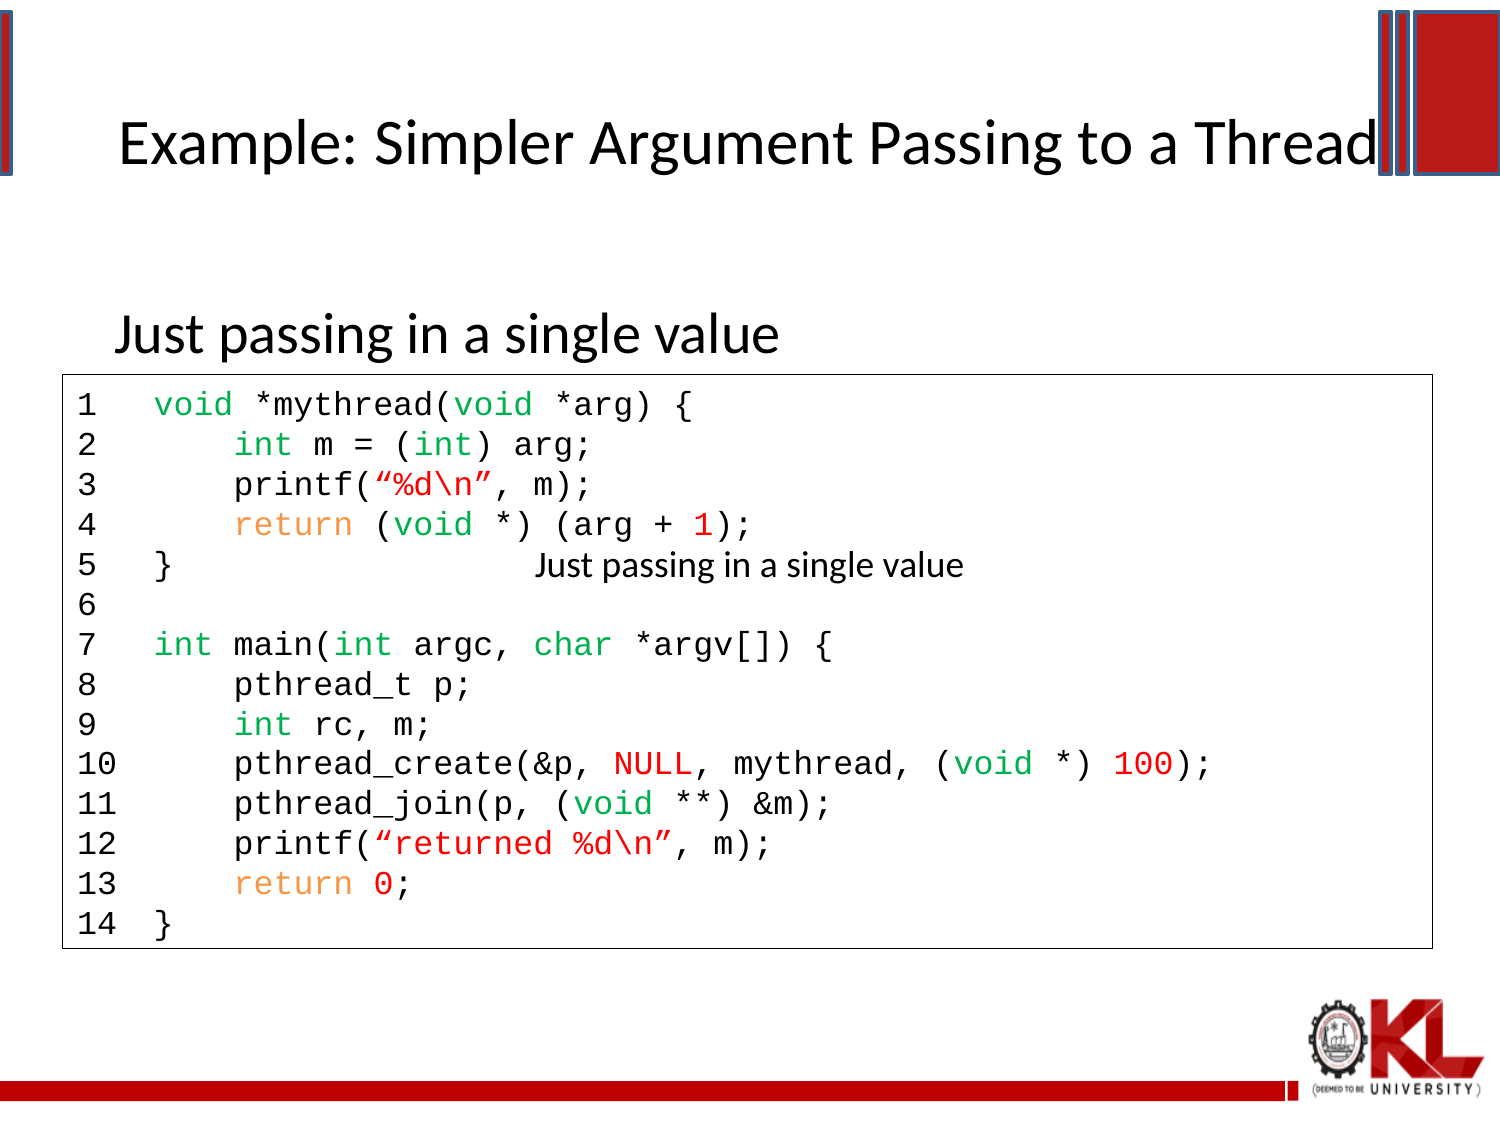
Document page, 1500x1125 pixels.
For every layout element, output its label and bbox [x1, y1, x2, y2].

text_box [0, 0, 1500, 1102]
